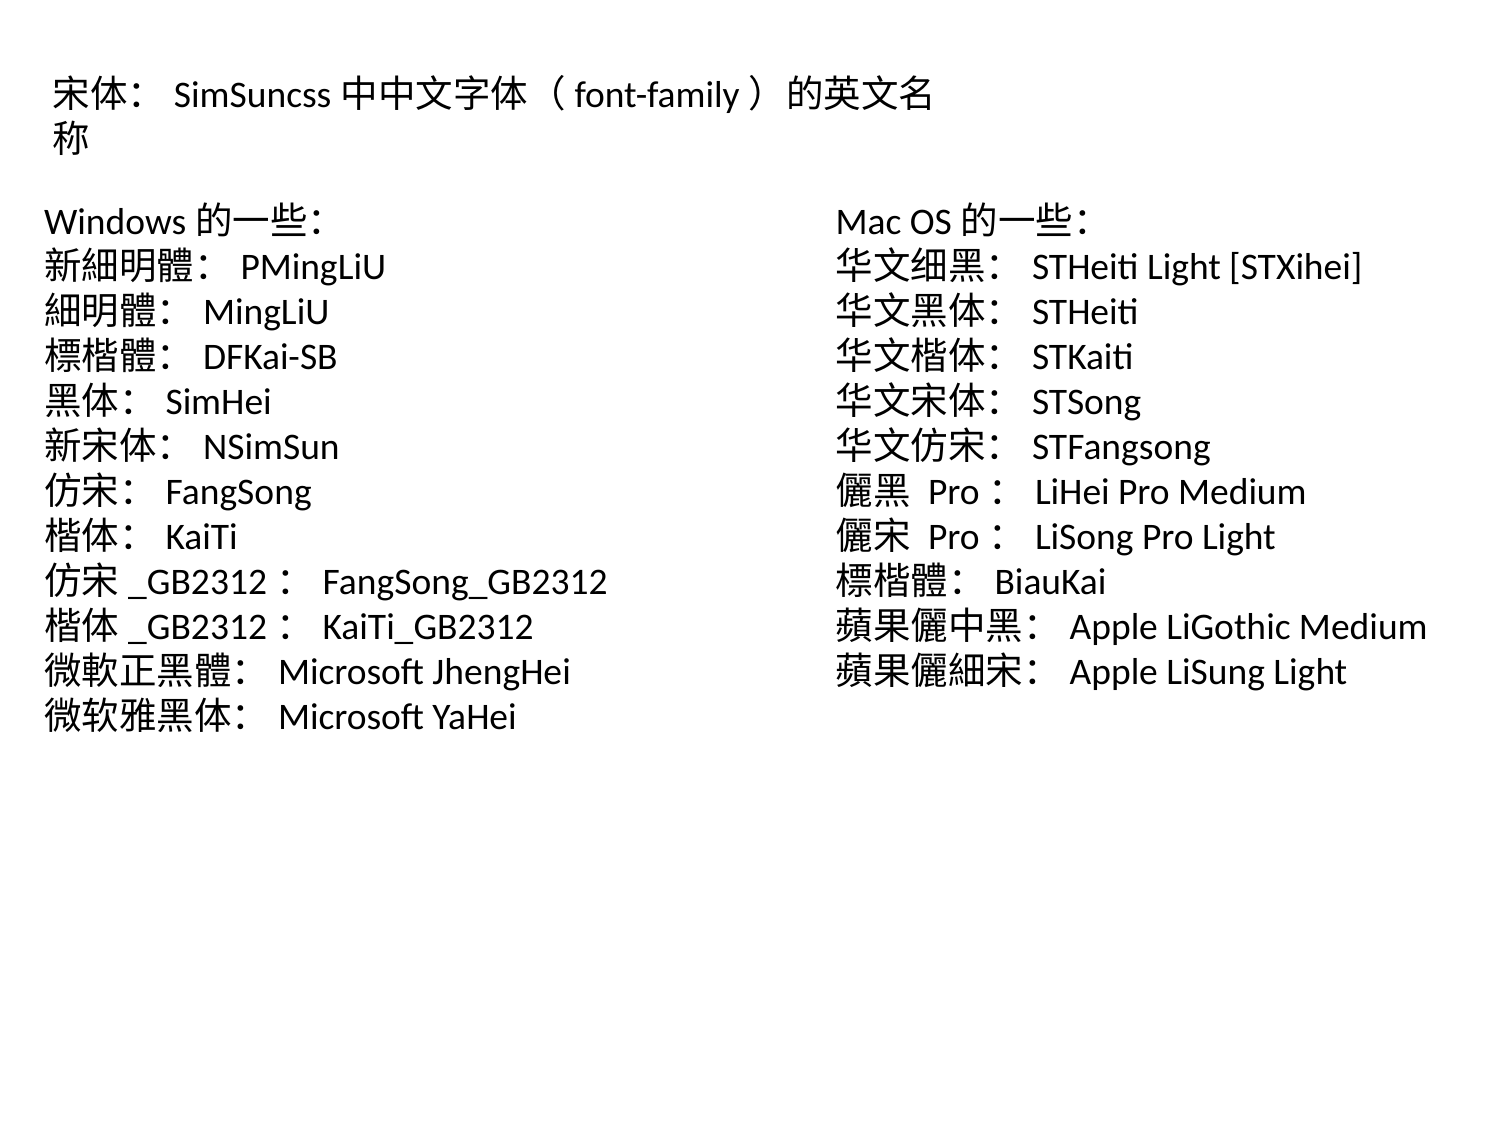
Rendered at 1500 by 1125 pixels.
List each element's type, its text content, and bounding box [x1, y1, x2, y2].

text_box 宋体：SimSuncss中中文字体（font-family）的英文名称 [37, 62, 975, 168]
text_box Mac OS的一些： 华文细黑：STHeiti Light [STXihei] 华文黑体：STHeiti 华文楷体：STKaiti 华文宋体：STSong 华文仿宋：STFangsong 儷黑 Pro：LiHei Pro Medium 儷宋 Pro：LiSong Pro Light 標楷體：BiauKai 蘋果儷中黑：Apple LiGothic Medium 蘋果儷細宋：Apple LiSung Light [820, 189, 1453, 700]
text_box Windows的一些： 新細明體：PMingLiU 細明體：MingLiU 標楷體：DFKai-SB 黑体：SimHei 新宋体：NSimSun 仿宋：FangSong 楷体：KaiTi 仿宋_GB2312：FangSong_GB2312 楷体_GB2312：KaiTi_GB2312 微軟正黑體：Microsoft JhengHei 微软雅黑体：Microsoft YaHei [29, 189, 780, 745]
